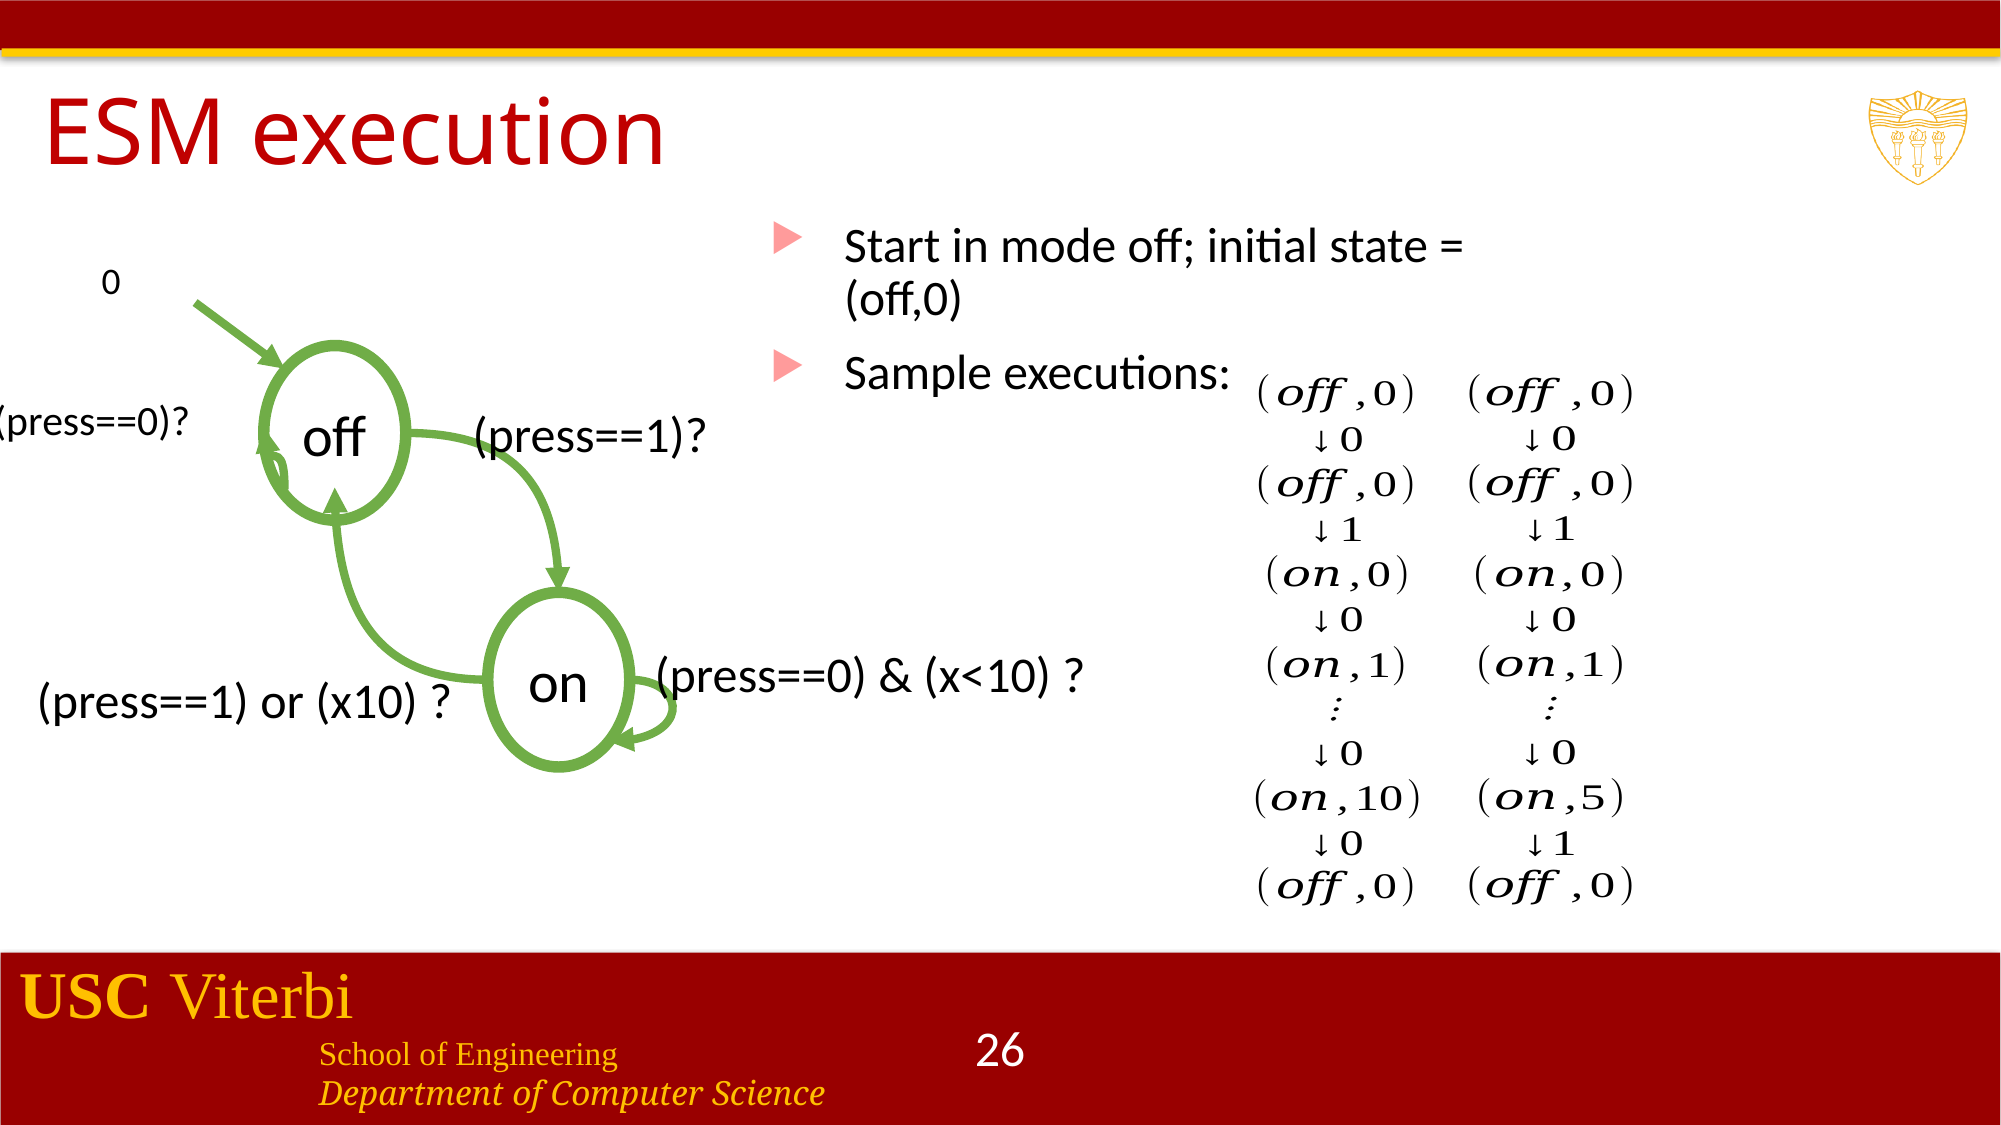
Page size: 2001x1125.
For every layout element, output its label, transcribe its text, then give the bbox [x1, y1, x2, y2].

slide_number 26 [774, 1016, 1225, 1077]
title ESM execution [27, 70, 1819, 199]
list Start in mode off; initial state = (off,0) Sample executions: [755, 212, 1574, 410]
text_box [1, 250, 1049, 798]
picture [1836, 76, 2000, 199]
